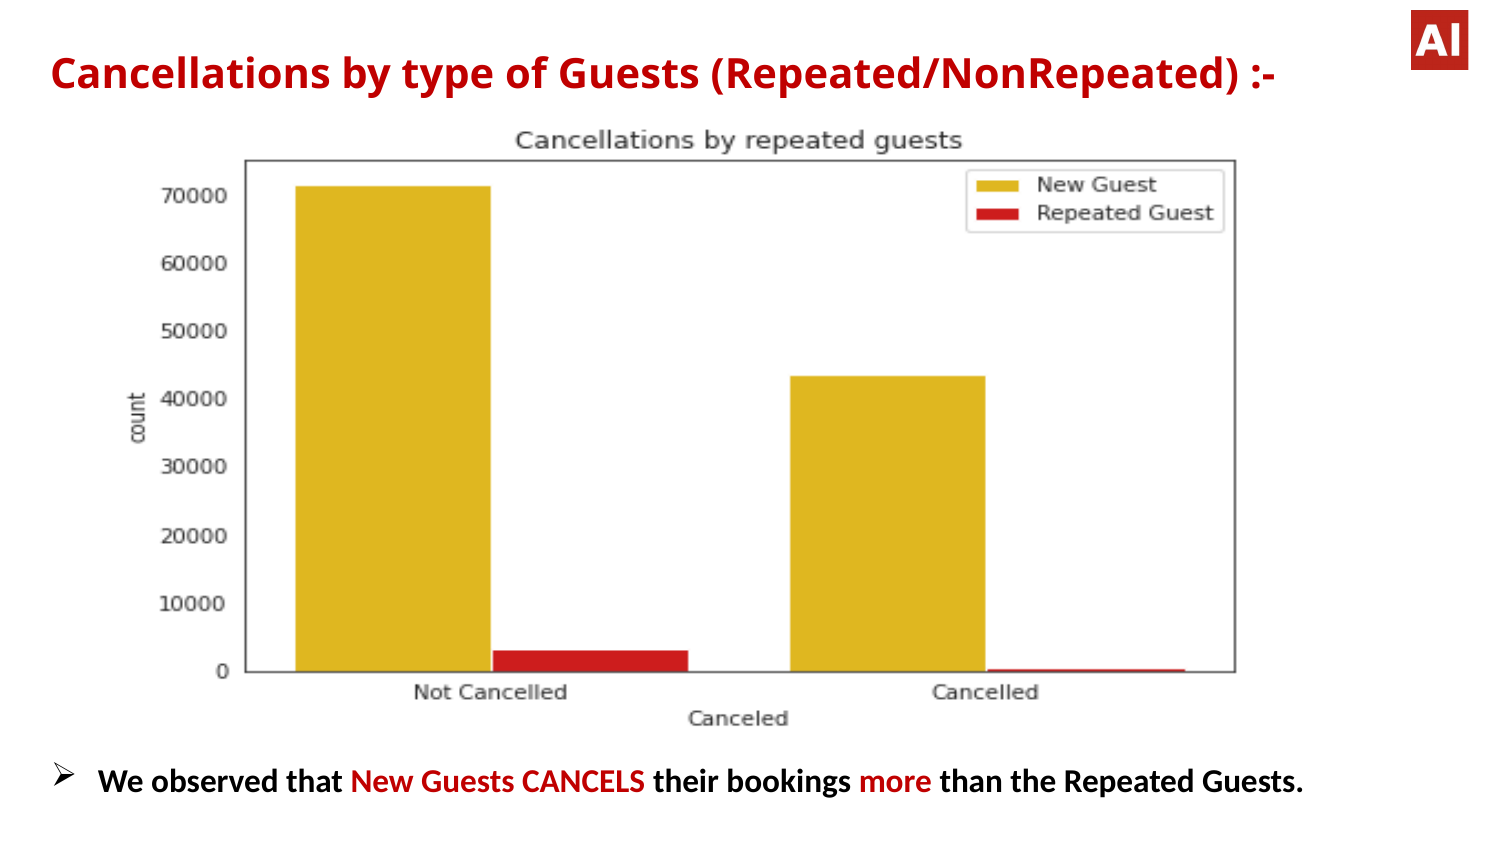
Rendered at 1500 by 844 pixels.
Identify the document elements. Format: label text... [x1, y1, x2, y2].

title Cancellations by type of Guests (Repeated/NonRepeated) :- [50, 46, 1478, 98]
text_box We observed that New Guests CANCELS their bookings more than the Repeated Guests. [36, 751, 1464, 807]
picture [1411, 10, 1469, 46]
picture [112, 117, 1251, 744]
